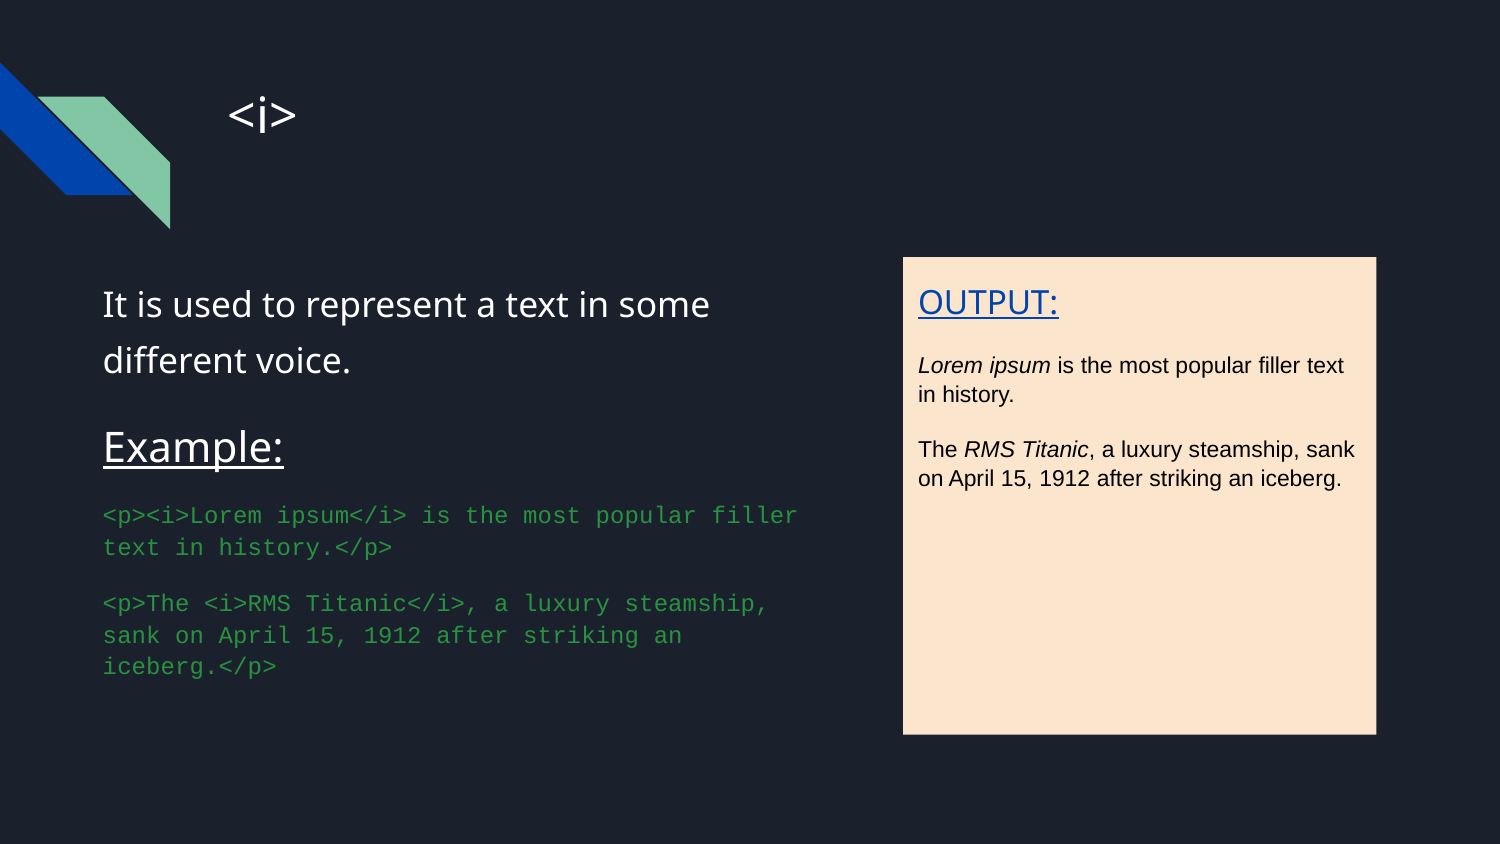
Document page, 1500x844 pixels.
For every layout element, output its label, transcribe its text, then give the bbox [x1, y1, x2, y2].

list OUTPUT: Lorem ipsum is the most popular filler text in history. The RMS Titanic, a luxury steamship, sank on April 15, 1912 after striking an iceberg. [903, 257, 1377, 735]
title <i> [212, 64, 1368, 215]
list It is used to represent a text in some different voice. Example: <p><i>Lorem ipsum</i> is the most popular filler text in history.</p> <p>The <i>RMS Titanic</i>, a luxury steamship, sank on April 15, 1912 after striking an iceberg.</p> [87, 257, 847, 798]
